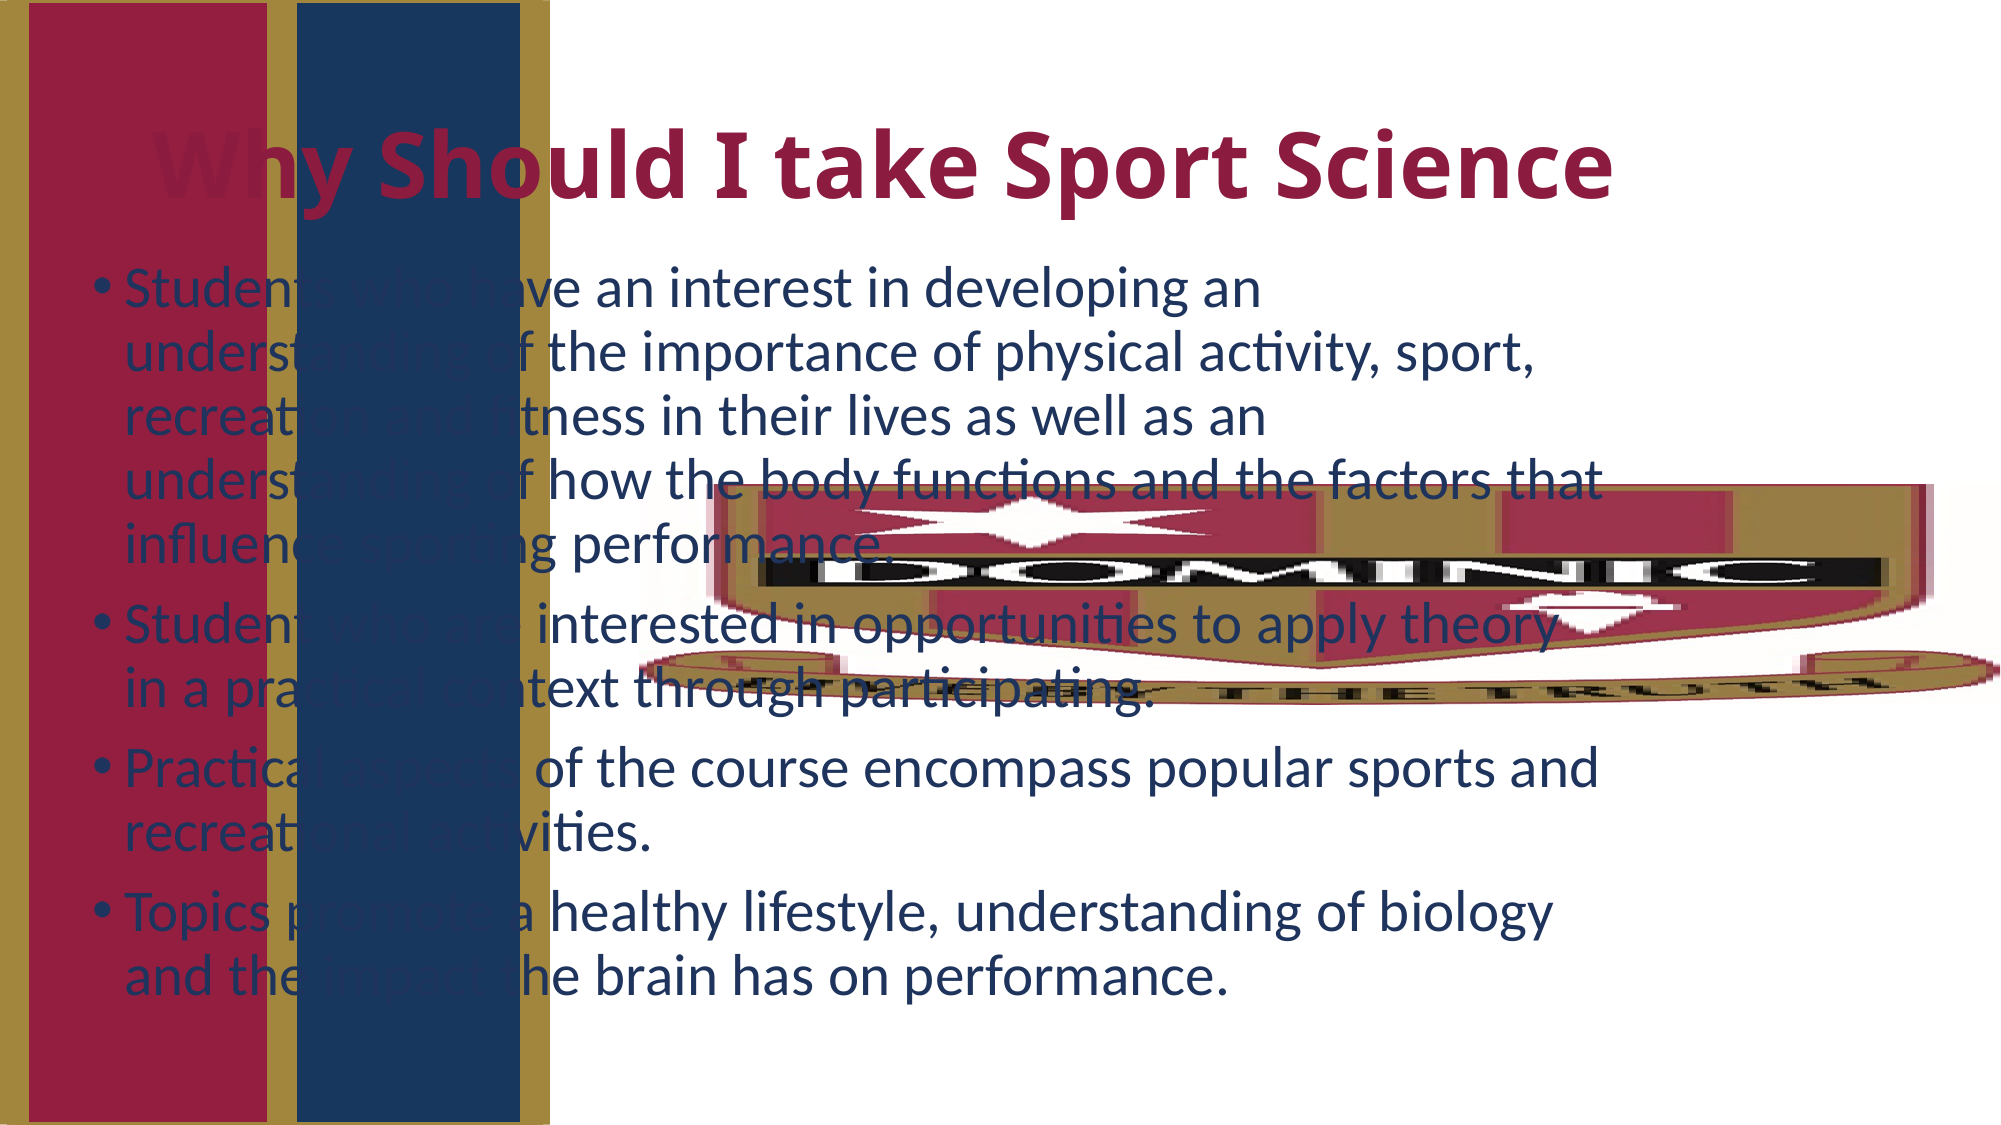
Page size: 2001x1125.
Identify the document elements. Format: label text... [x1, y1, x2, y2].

list Students who have an interest in developing an understanding of the importance of physical activity, sport, recreation and fitness in their lives as well as an understanding of how the body functions and the factors that influence sporting performance. Student who are interested in opportunities to apply theory in a practical context through participating. Practical aspects of the course encompass popular sports and recreational activities. Topics promote a healthy lifestyle, understanding of biology and the impact the brain has on performance. [77, 248, 1625, 1029]
title Why Should I take Sport Science [137, 59, 1686, 278]
picture [0, 0, 2001, 1125]
